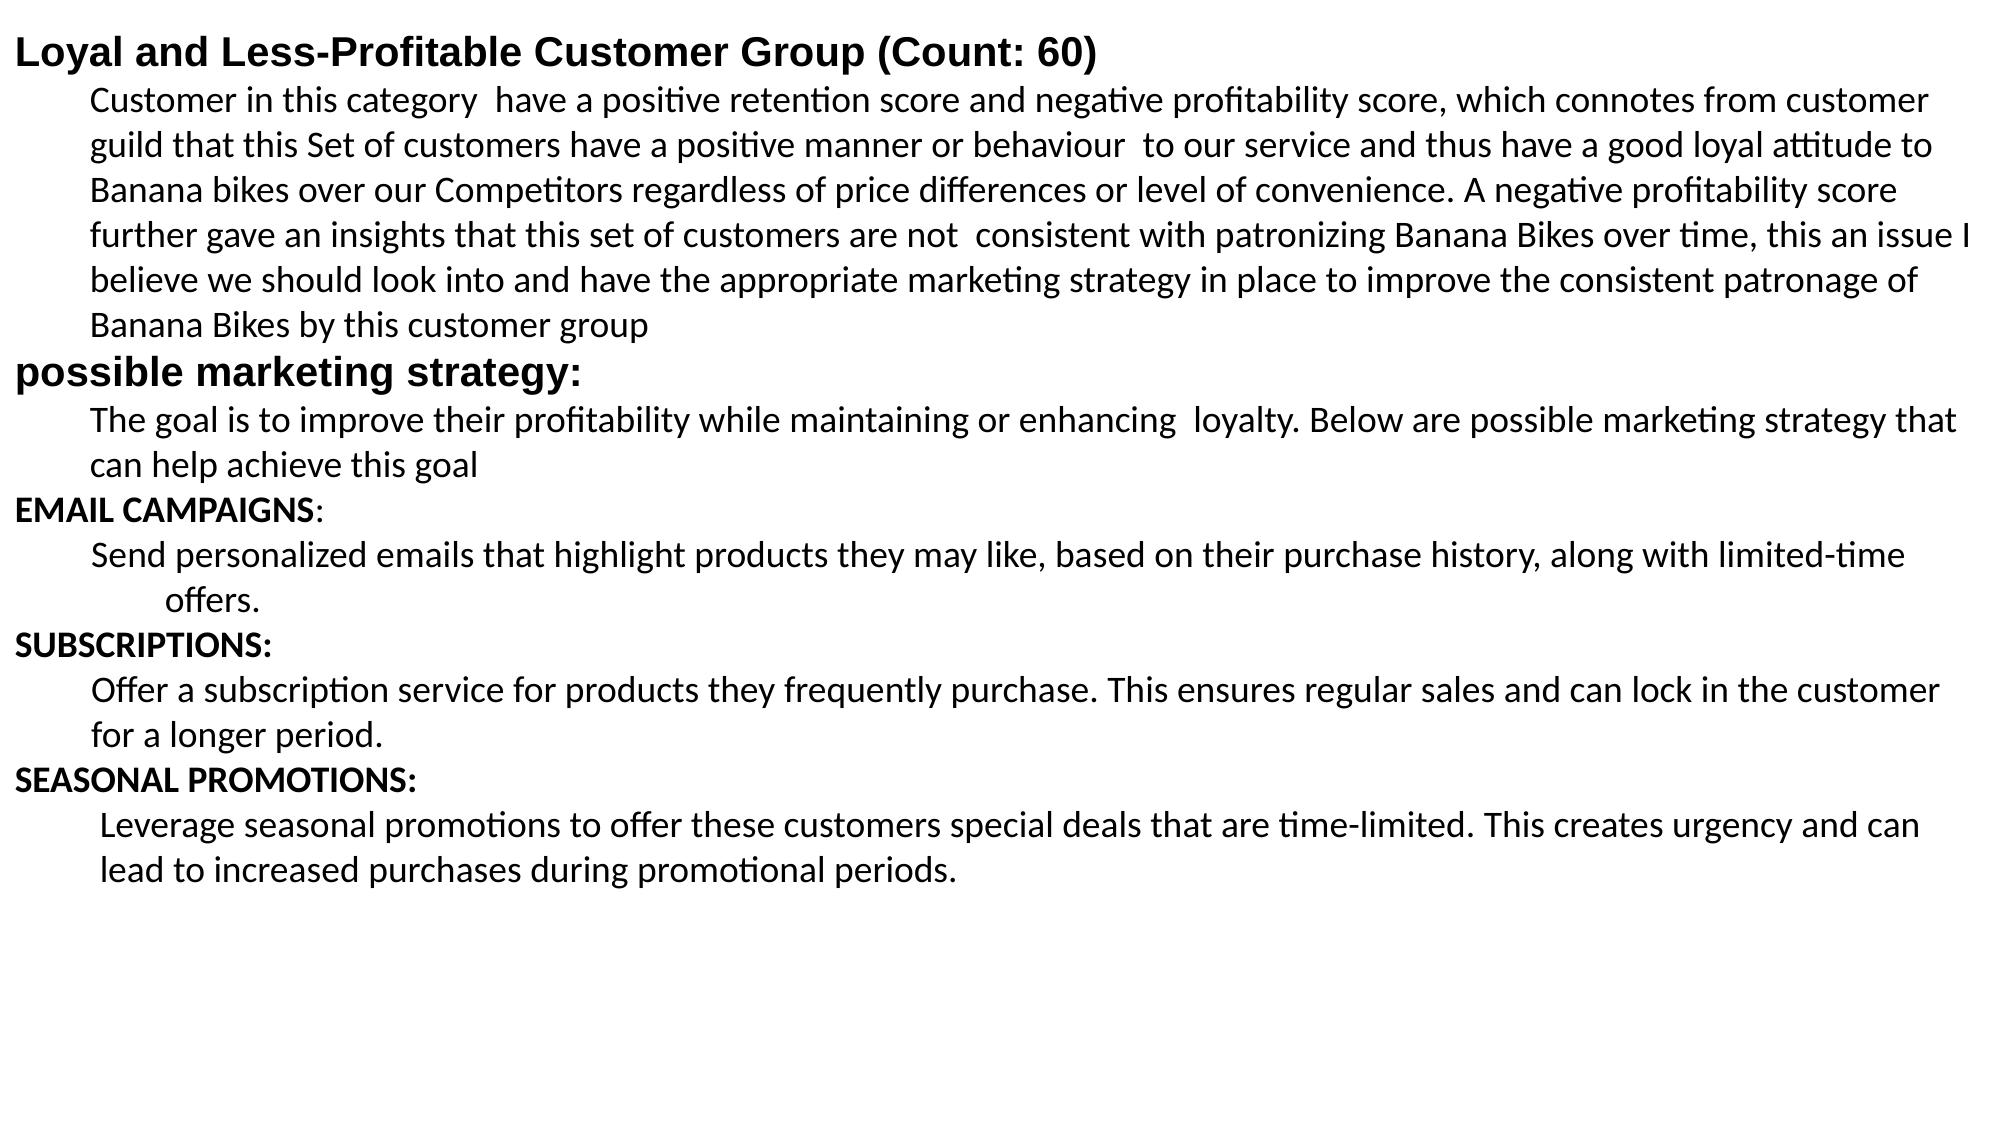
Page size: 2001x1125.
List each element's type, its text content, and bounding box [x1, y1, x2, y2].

text_box Loyal and Less-Profitable Customer Group (Count: 60) Customer in this category have a positive retention score and negative profitability score, which connotes from customer guild that this Set of customers have a positive manner or behaviour to our service and thus have a good loyal attitude to Banana bikes over our Competitors regardless of price differences or level of convenience. A negative profitability score further gave an insights that this set of customers are not consistent with patronizing Banana Bikes over time, this an issue I believe we should look into and have the appropriate marketing strategy in place to improve the consistent patronage of Banana Bikes by this customer group possible marketing strategy: The goal is to improve their profitability while maintaining or enhancing loyalty. Below are possible marketing strategy that can help achieve this goal EMAIL CAMPAIGNS: Send personalized emails that highlight products they may like, based on their purchase history, along with limited-time offers. SUBSCRIPTIONS: Offer a subscription service for products they frequently purchase. This ensures regular sales and can lock in the customer for a longer period. SEASONAL PROMOTIONS: Leverage seasonal promotions to offer these customers special deals that are time-limited. This creates urgency and can lead to increased purchases during promotional periods. [0, 17, 2000, 943]
